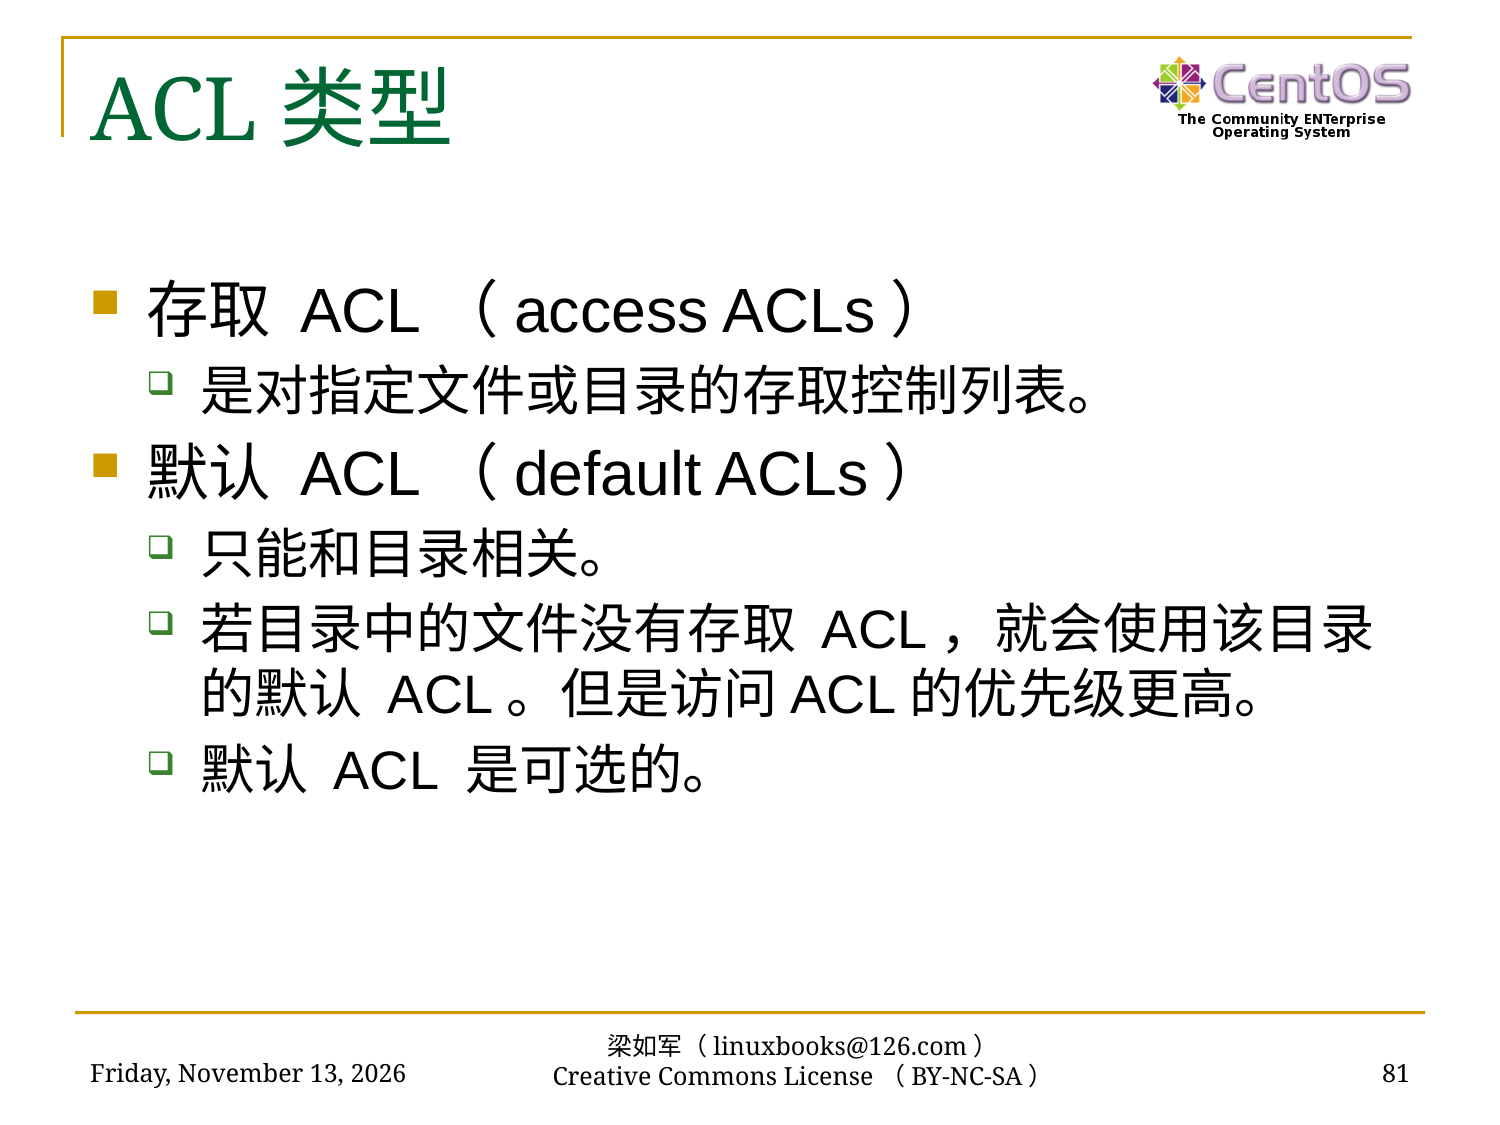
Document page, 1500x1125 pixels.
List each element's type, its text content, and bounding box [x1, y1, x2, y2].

footer 梁如军（linuxbooks@126.com） Creative Commons License（BY-NC-SA） [359, 1022, 1247, 1099]
title ACL类型 [74, 45, 1426, 233]
slide_number 81 [1074, 1023, 1426, 1100]
list 存取 ACL（access ACLs） 是对指定文件或目录的存取控制列表。 默认 ACL（default ACLs） 只能和目录相关。 若目录中的文件没有存取 ACL，就会使用该目录的默认 ACL。但是访问ACL的优先级更高。 默认 ACL 是可选的。 [74, 262, 1426, 1006]
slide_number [74, 1023, 426, 1100]
